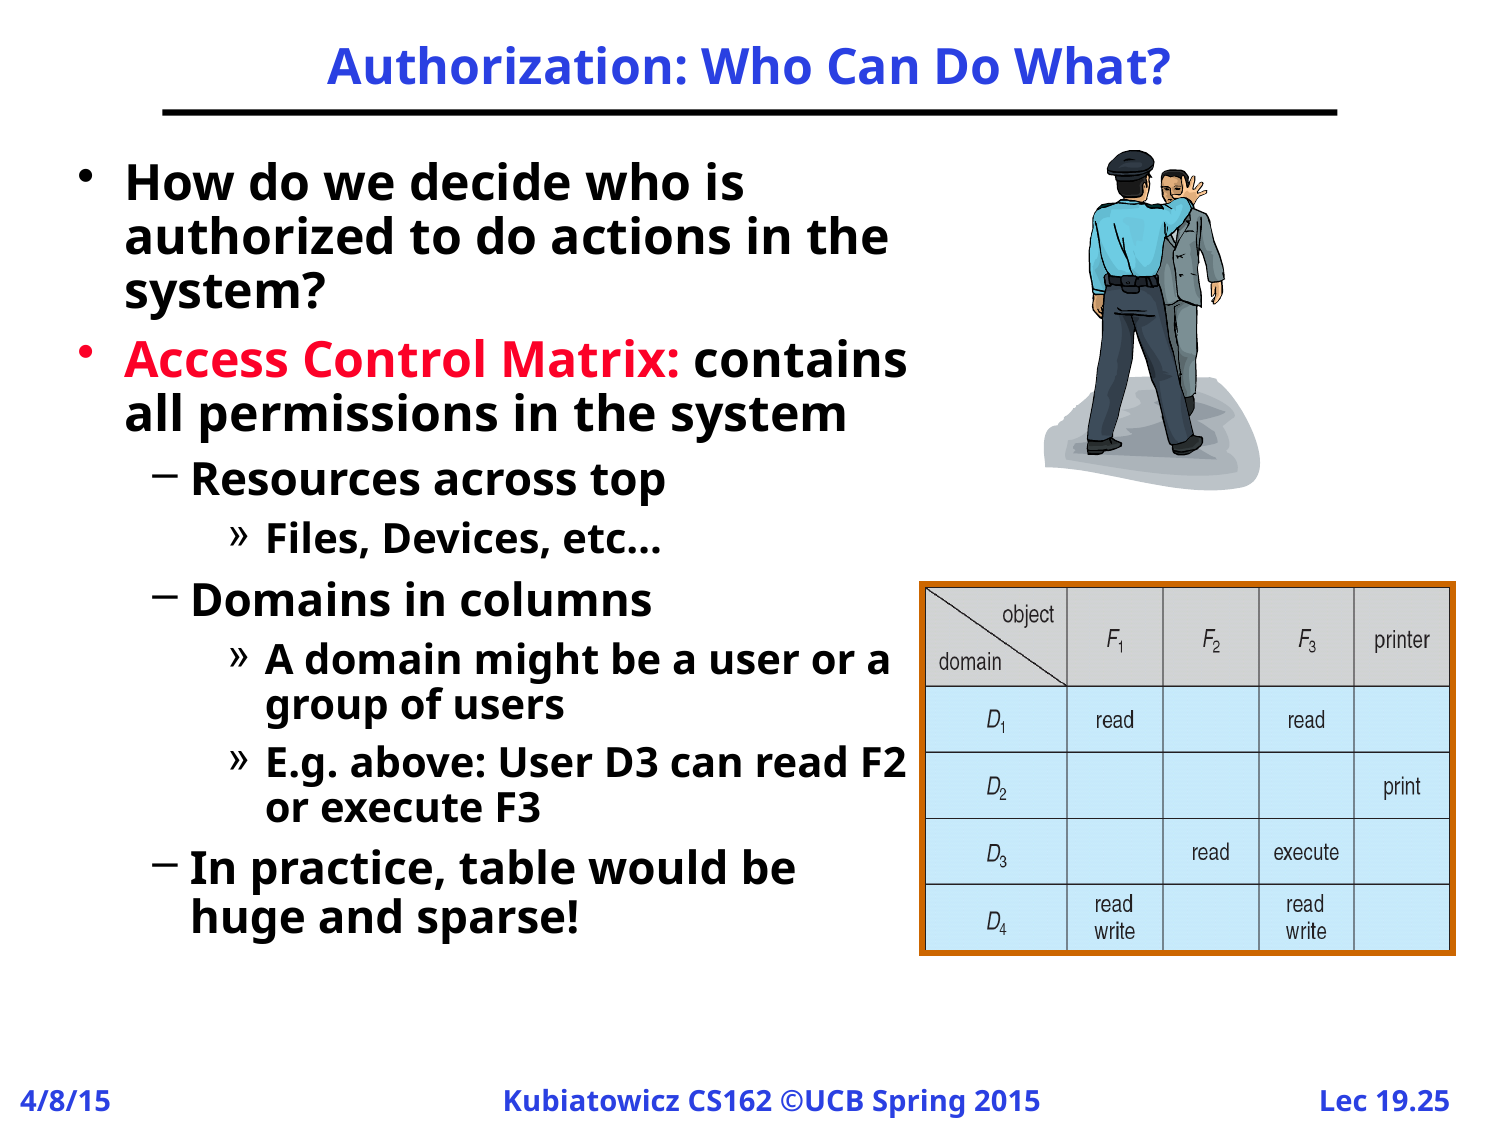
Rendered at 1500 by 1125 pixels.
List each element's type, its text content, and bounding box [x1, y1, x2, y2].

picture [1037, 149, 1287, 501]
title Authorization: Who Can Do What? [162, 24, 1338, 113]
list How do we decide who is authorized to do actions in the system? Access Control Matrix: contains all permissions in the system Resources across top Files, Devices, etc… Domains in columns A domain might be a user or a group of users E.g. above: User D3 can read F2 or execute F3 In practice, table would be huge and sparse! [62, 149, 925, 988]
picture [924, 587, 1451, 951]
